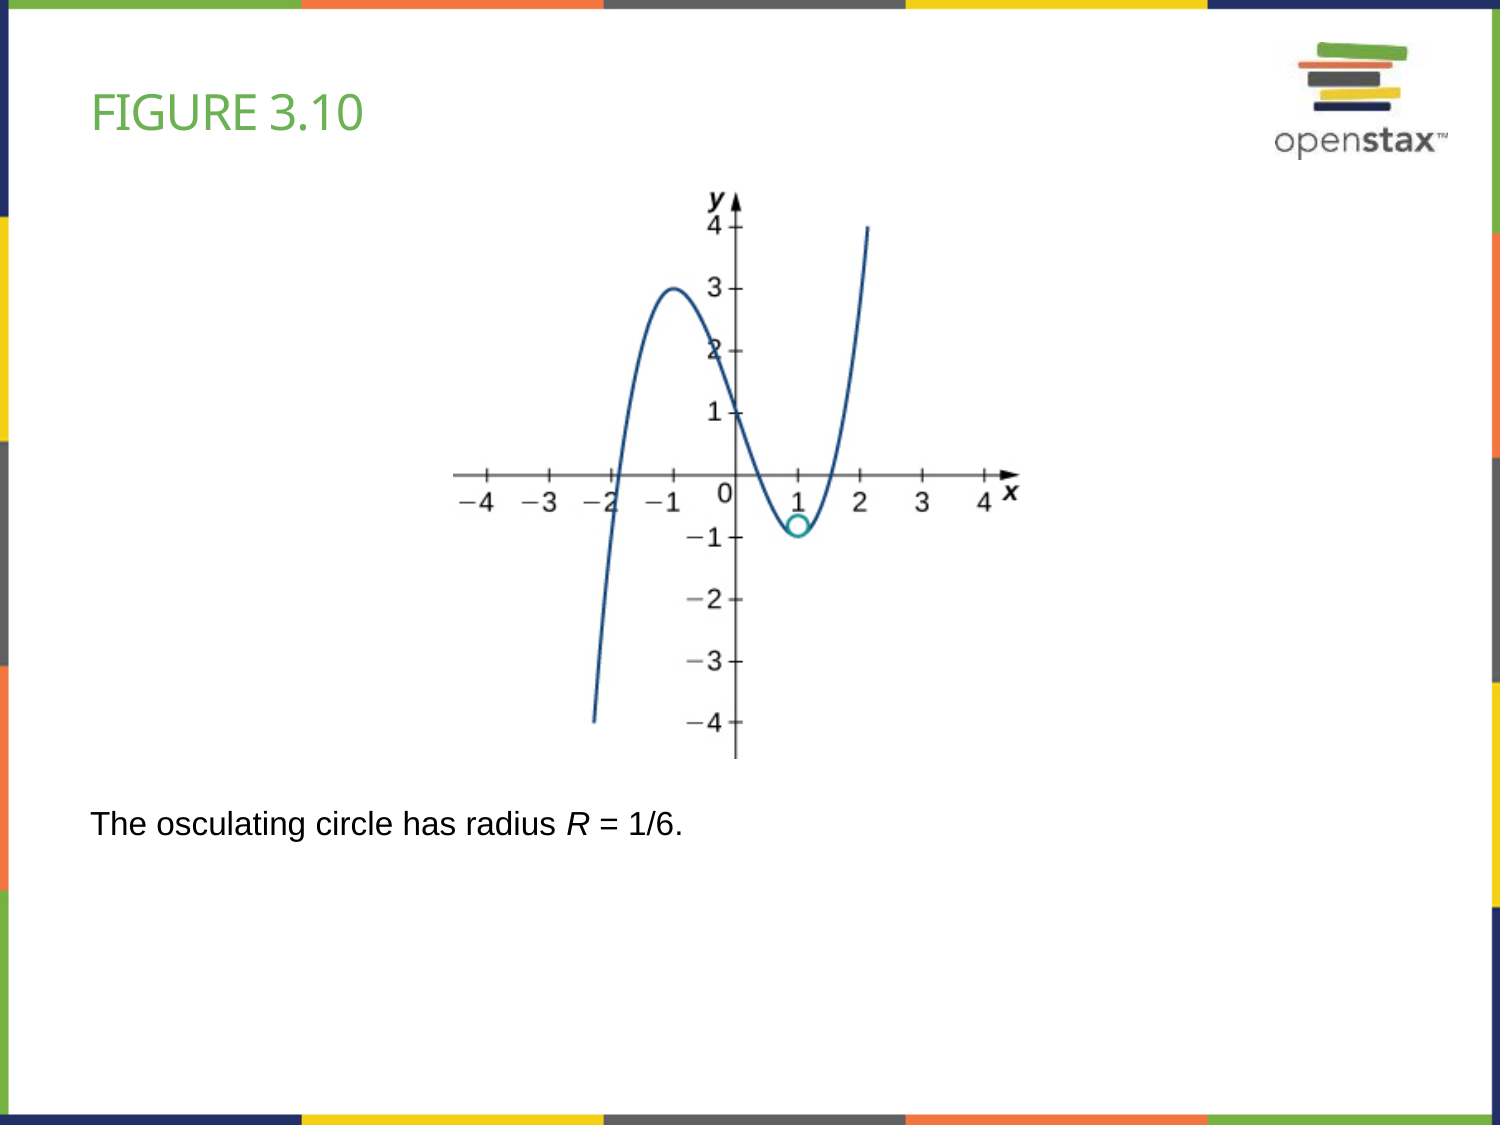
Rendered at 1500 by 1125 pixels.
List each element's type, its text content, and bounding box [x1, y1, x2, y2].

title Figure 3.10 [75, 39, 1275, 148]
list The osculating circle has radius R = 1/6. [75, 794, 1398, 986]
picture [0, 0, 1500, 1125]
